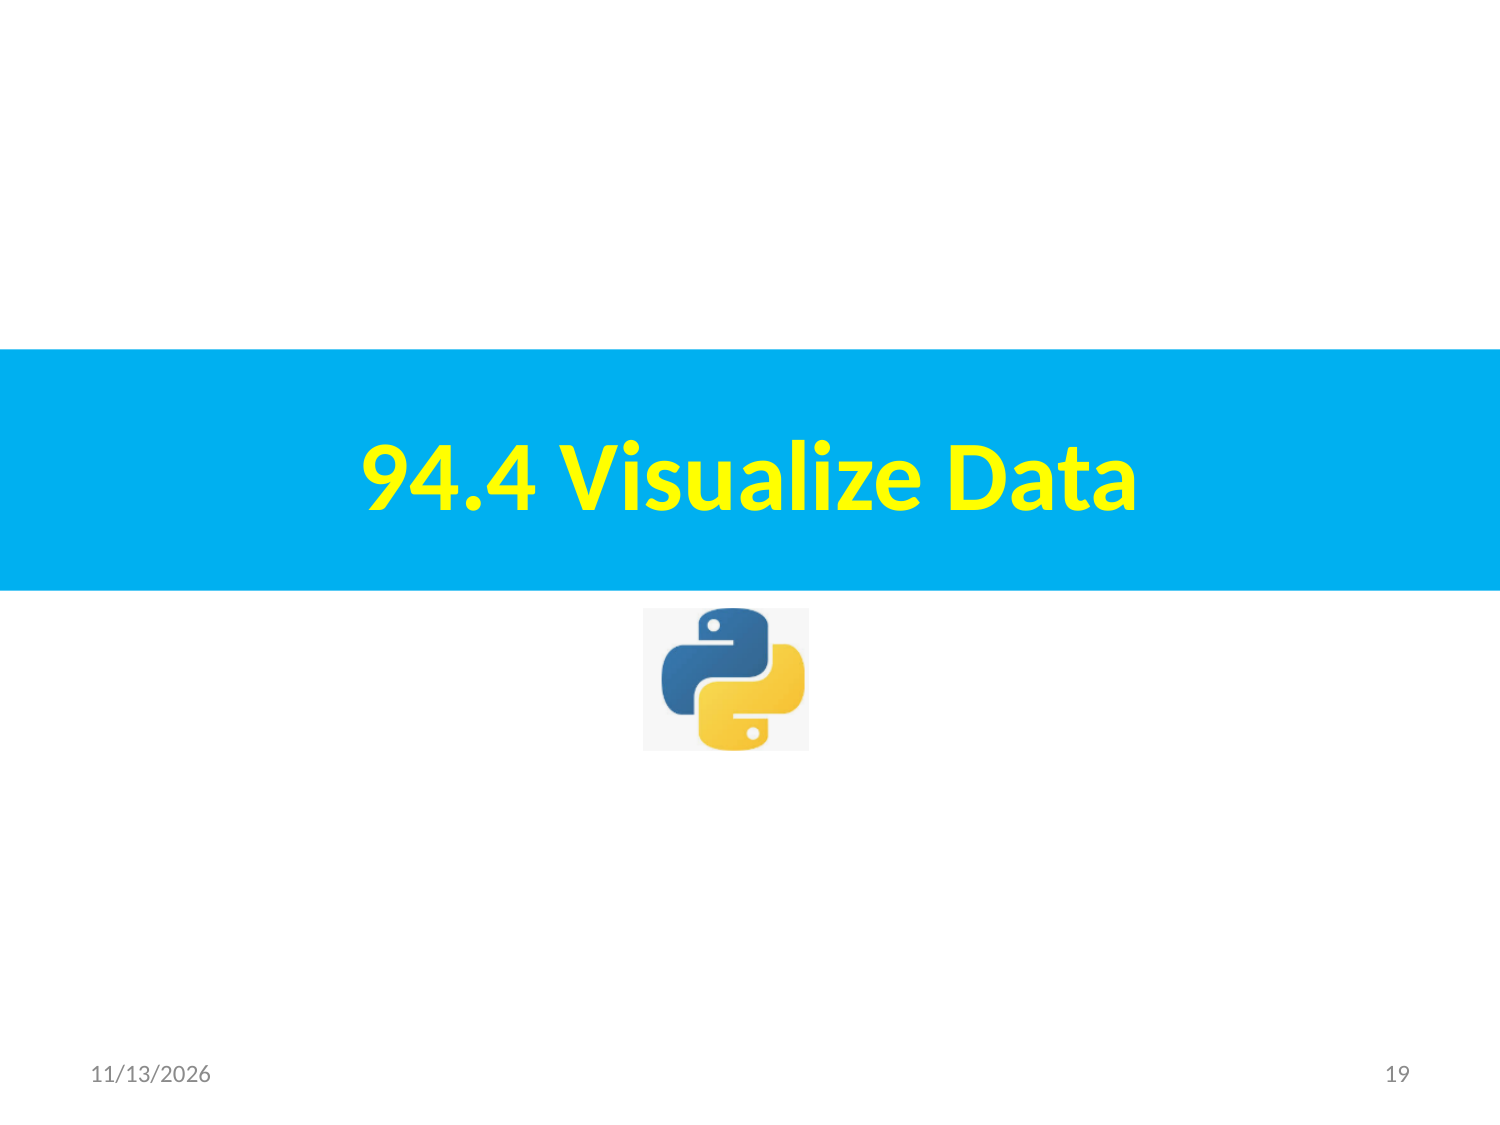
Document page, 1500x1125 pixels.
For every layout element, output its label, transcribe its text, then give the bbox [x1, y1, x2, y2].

picture [643, 606, 809, 752]
title 94.4 Visualize Data [0, 349, 1500, 591]
slide_number 19 [1074, 1042, 1425, 1103]
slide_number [75, 1042, 425, 1103]
